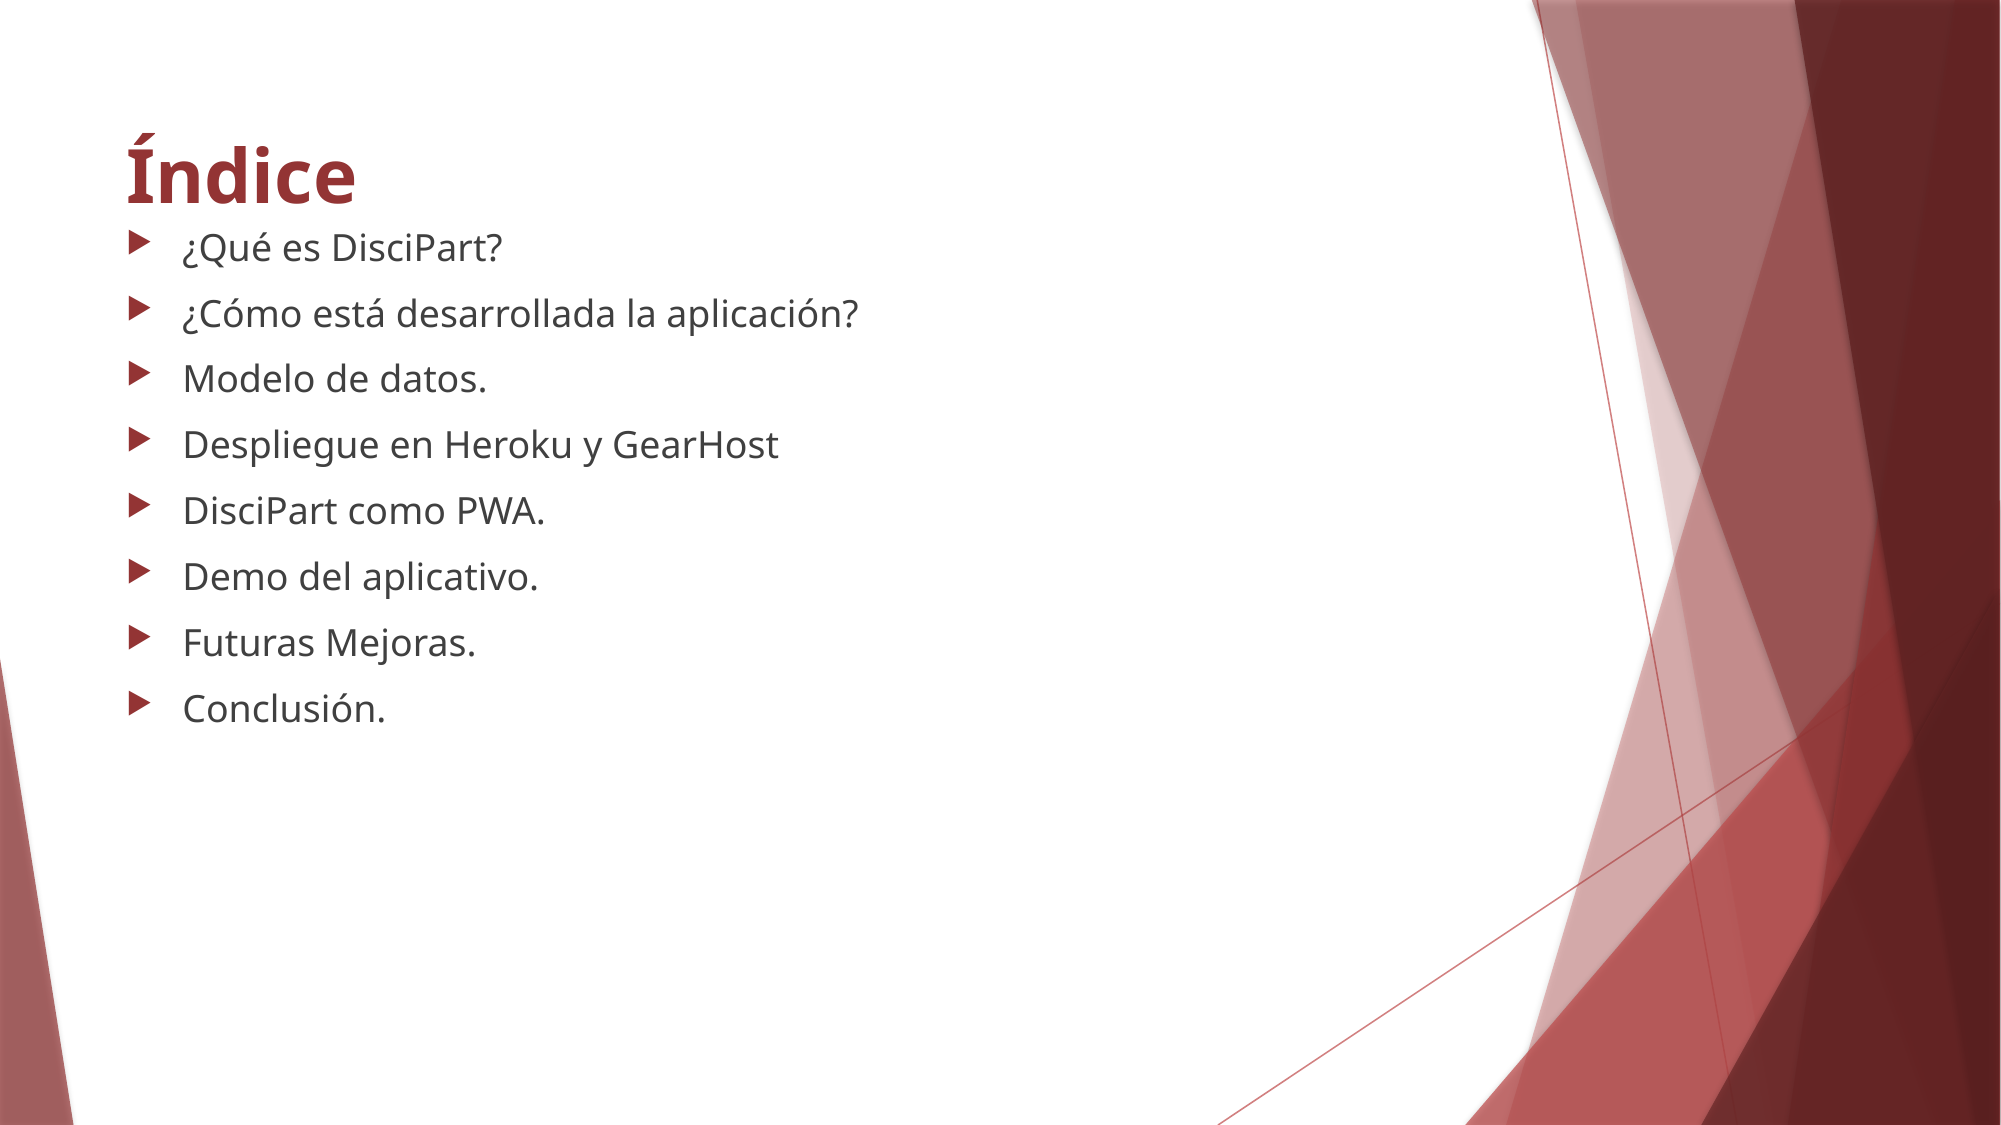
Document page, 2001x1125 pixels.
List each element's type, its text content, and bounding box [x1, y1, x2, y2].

title Índice [111, 120, 1522, 216]
list ¿Qué es DisciPart? ¿Cómo está desarrollada la aplicación? Modelo de datos. Despliegue en Heroku y GearHost DisciPart como PWA. Demo del aplicativo. Futuras Mejoras. Conclusión. [111, 216, 1522, 992]
